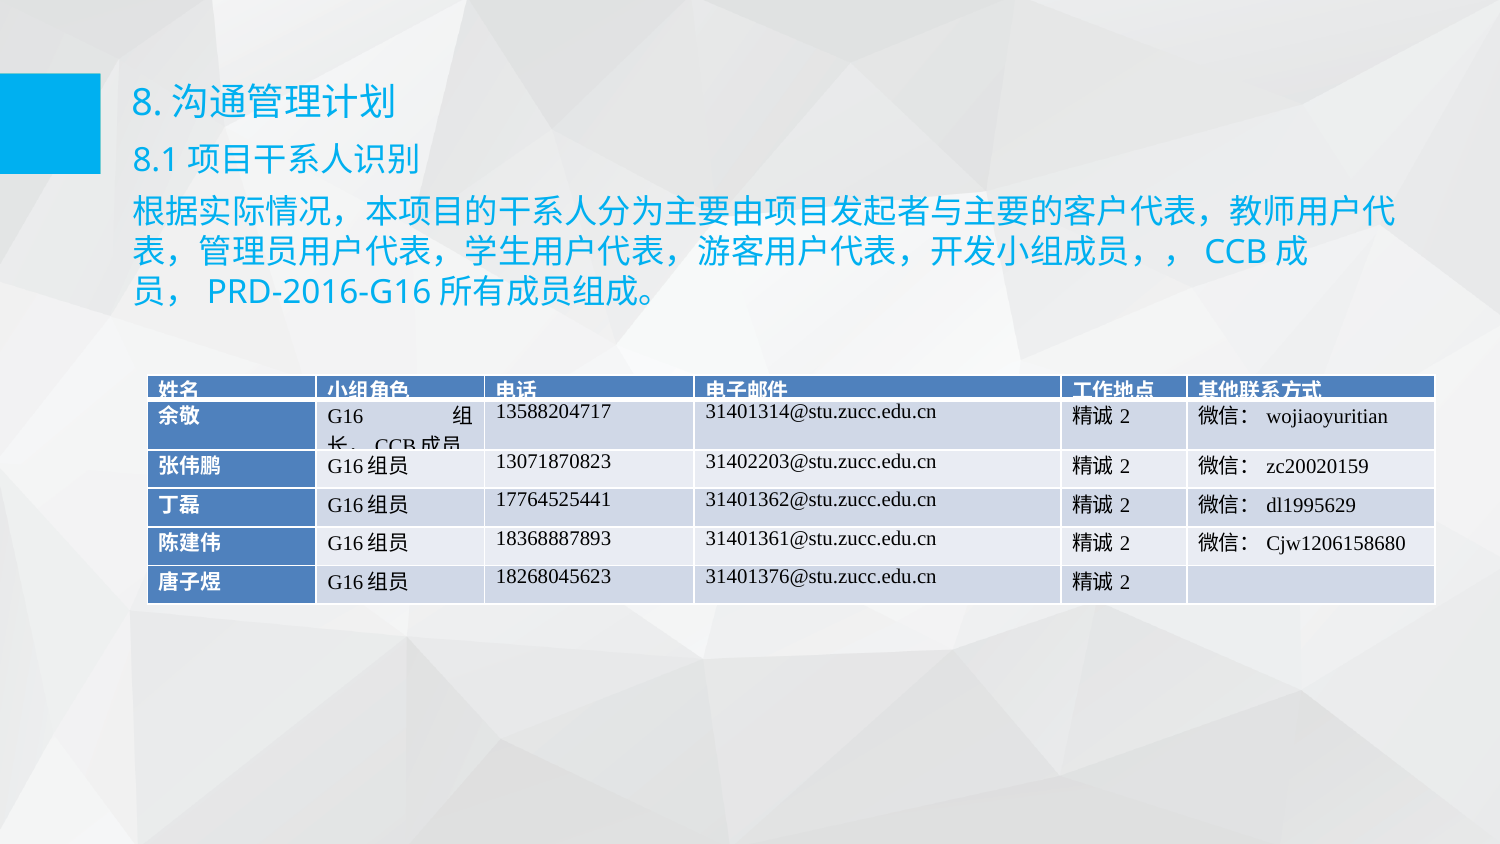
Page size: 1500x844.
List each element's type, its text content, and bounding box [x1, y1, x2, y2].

table_header 其他联系方式 [1188, 376, 1434, 397]
picture [0, 0, 1500, 844]
table_cell G16组员 [317, 528, 484, 565]
table_cell 18368887893 [485, 528, 693, 565]
table_header 工作地点 [1062, 376, 1186, 397]
text_box 根据实际情况，本项目的干系人分为主要由项目发起者与主要的客户代表，教师用户代表，管理员用户代表，学生用户代表，游客用户代表，开发小组成员，，CCB成员，PRD-2016-G16所有成员组成。 [117, 182, 1435, 318]
table_cell 张伟鹏 [148, 451, 315, 487]
table_cell 微信：Cjw1206158680 [1188, 528, 1434, 565]
table_cell 微信：zc20020159 [1188, 451, 1434, 487]
table_cell 13071870823 [485, 451, 693, 487]
table_cell G16组员 [317, 489, 484, 526]
table_cell 精诚2 [1062, 451, 1186, 487]
table_cell 17764525441 [485, 489, 693, 526]
text_box 8.1项目干系人识别 [117, 131, 460, 182]
table_cell 陈建伟 [148, 528, 315, 565]
table_cell 精诚2 [1062, 566, 1186, 603]
table_header 电子邮件 [695, 376, 1060, 397]
table_cell 精诚2 [1062, 489, 1186, 526]
table_cell 丁磊 [148, 489, 315, 526]
table_cell 31402203@stu.zucc.edu.cn [695, 451, 1060, 487]
table_cell 13588204717 [485, 402, 693, 449]
table_cell 31401314@stu.zucc.edu.cn [695, 402, 1060, 449]
table_cell G16组员 [317, 566, 484, 603]
table_cell G16组长，CCB成员 [317, 402, 484, 449]
table_header 姓名 [148, 376, 315, 397]
table_cell 微信：dl1995629 [1188, 489, 1434, 526]
table_cell 18268045623 [485, 566, 693, 603]
table_cell 31401362@stu.zucc.edu.cn [695, 489, 1060, 526]
table_cell 余敬 [148, 402, 315, 449]
table_cell 精诚2 [1062, 528, 1186, 565]
table_cell 精诚2 [1062, 402, 1186, 449]
table_cell 31401361@stu.zucc.edu.cn [695, 528, 1060, 565]
text_box 8.沟通管理计划 [116, 70, 455, 131]
table_cell [1188, 566, 1434, 603]
table_header 电话 [485, 376, 693, 397]
table_cell 31401376@stu.zucc.edu.cn [695, 566, 1060, 603]
table_cell 唐子煜 [148, 566, 315, 603]
table_cell 微信：wojiaoyuritian [1188, 402, 1434, 449]
text_box [0, 71, 102, 176]
table_header 小组角色 [317, 376, 484, 397]
table_cell G16组员 [317, 451, 484, 487]
